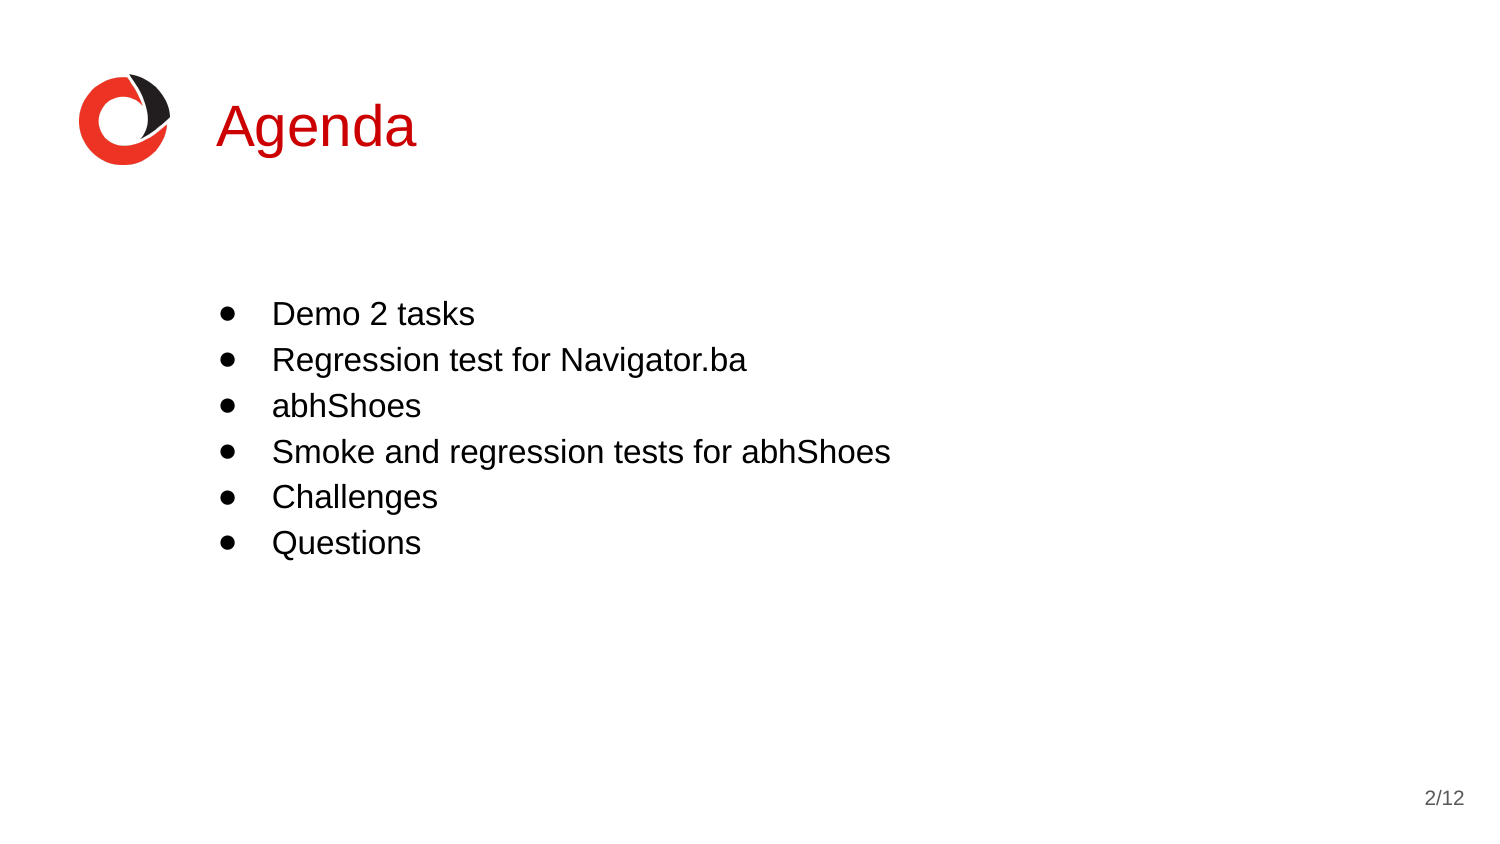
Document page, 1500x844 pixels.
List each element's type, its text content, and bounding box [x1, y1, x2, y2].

slide_number ‹#›/12 [1389, 764, 1480, 830]
picture [79, 74, 170, 166]
title Agenda [51, 72, 1449, 167]
list Demo 2 tasks Regression test for Navigator.ba abhShoes Smoke and regression tests for abhShoes Challenges Questions [181, 271, 910, 750]
